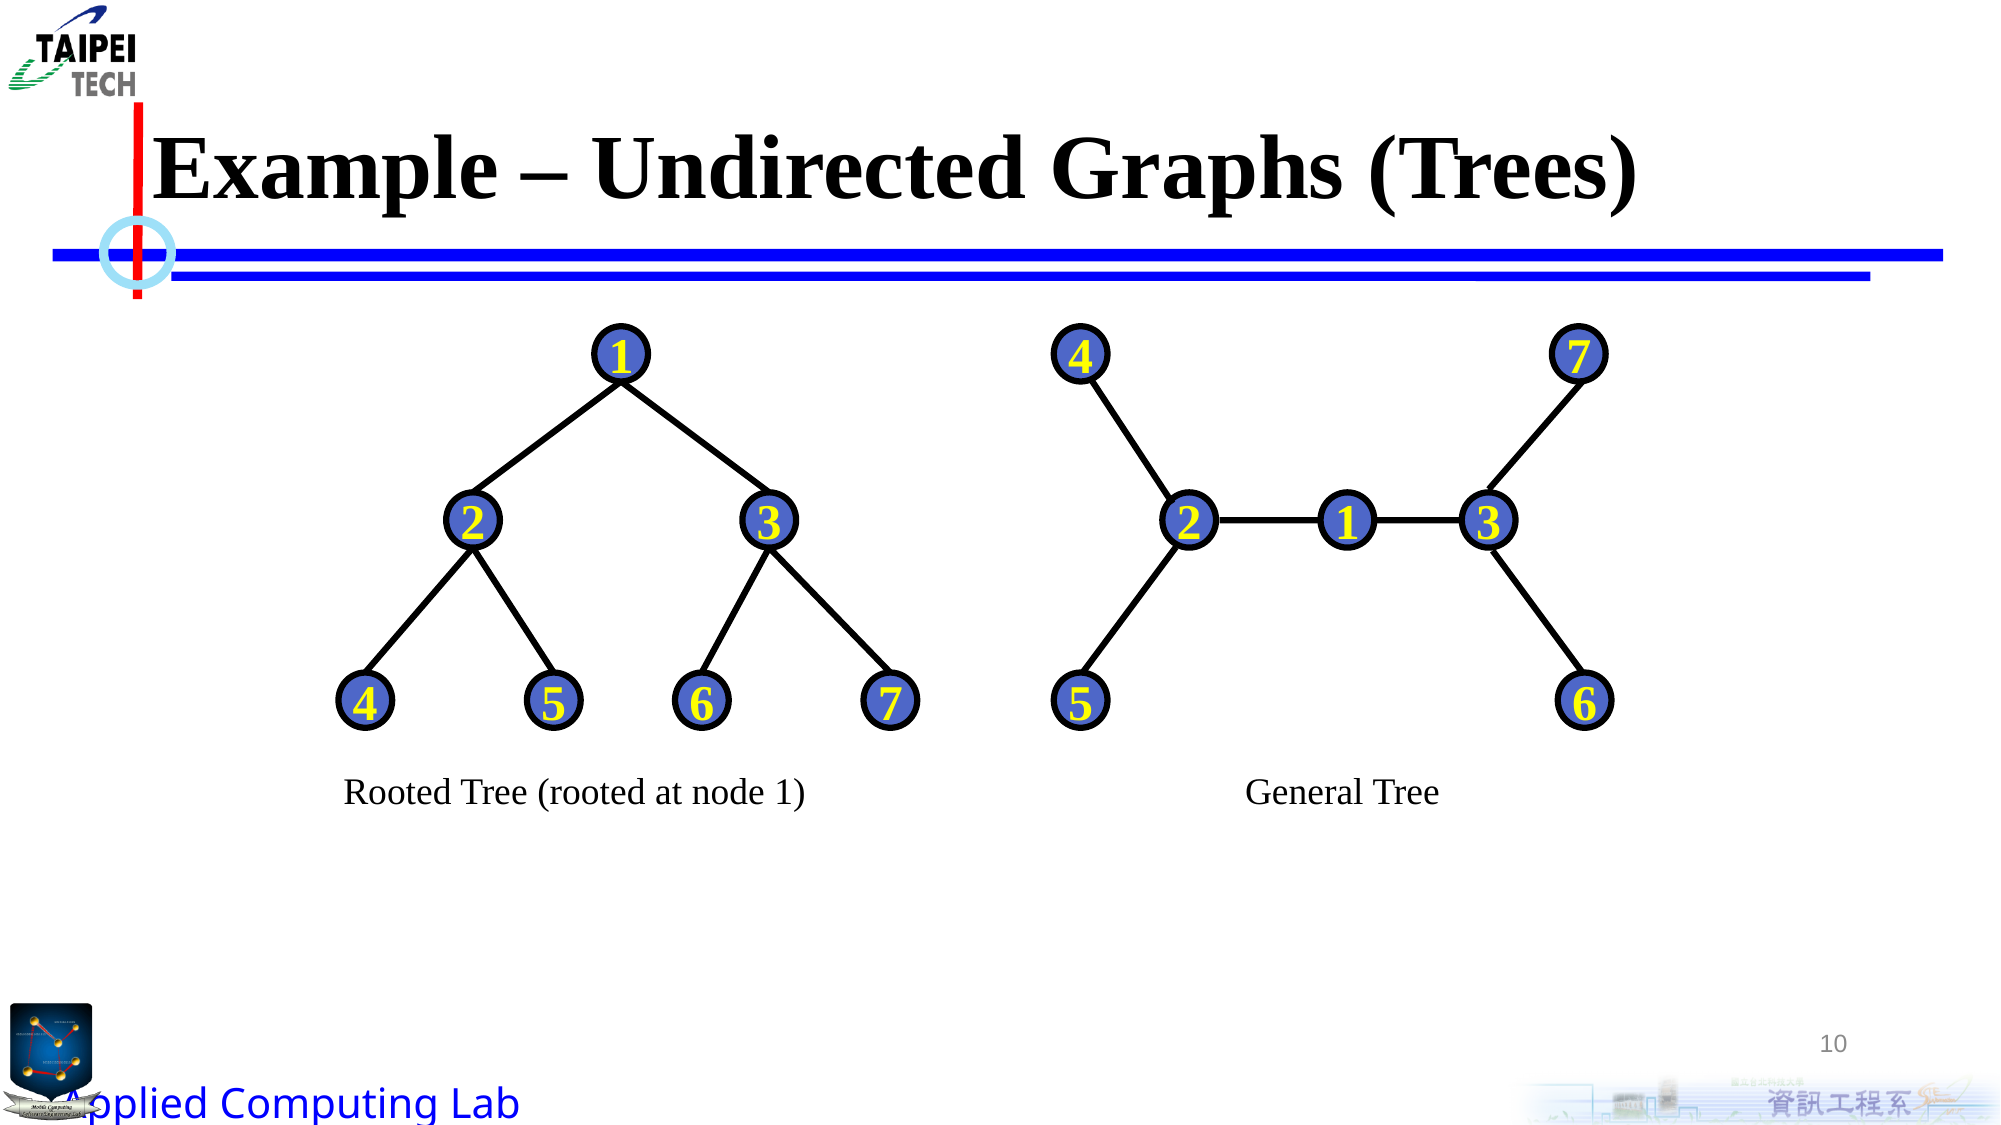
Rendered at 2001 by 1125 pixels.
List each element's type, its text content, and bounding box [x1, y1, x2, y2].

picture [0, 0, 143, 102]
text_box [338, 326, 918, 728]
text_box 6 [1557, 672, 1612, 728]
text_box 4 [1053, 326, 1108, 382]
text_box 2 [1162, 492, 1217, 548]
title Example – Undirected Graphs (Trees) [137, 59, 1863, 278]
text_box [1545, 1097, 1978, 1110]
picture [0, 999, 102, 1125]
text_box 3 [1461, 492, 1516, 548]
text_box 1 [1320, 492, 1375, 548]
slide_number 10 [1412, 1012, 1863, 1073]
text_box 5 [1053, 672, 1108, 728]
text_box Rooted Tree (rooted at node 1) [328, 759, 821, 820]
text_box General Tree [1230, 759, 1456, 820]
table_cell n2 [1540, 1093, 1984, 1114]
text_box 7 [1551, 326, 1606, 382]
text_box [1536, 1090, 1989, 1117]
